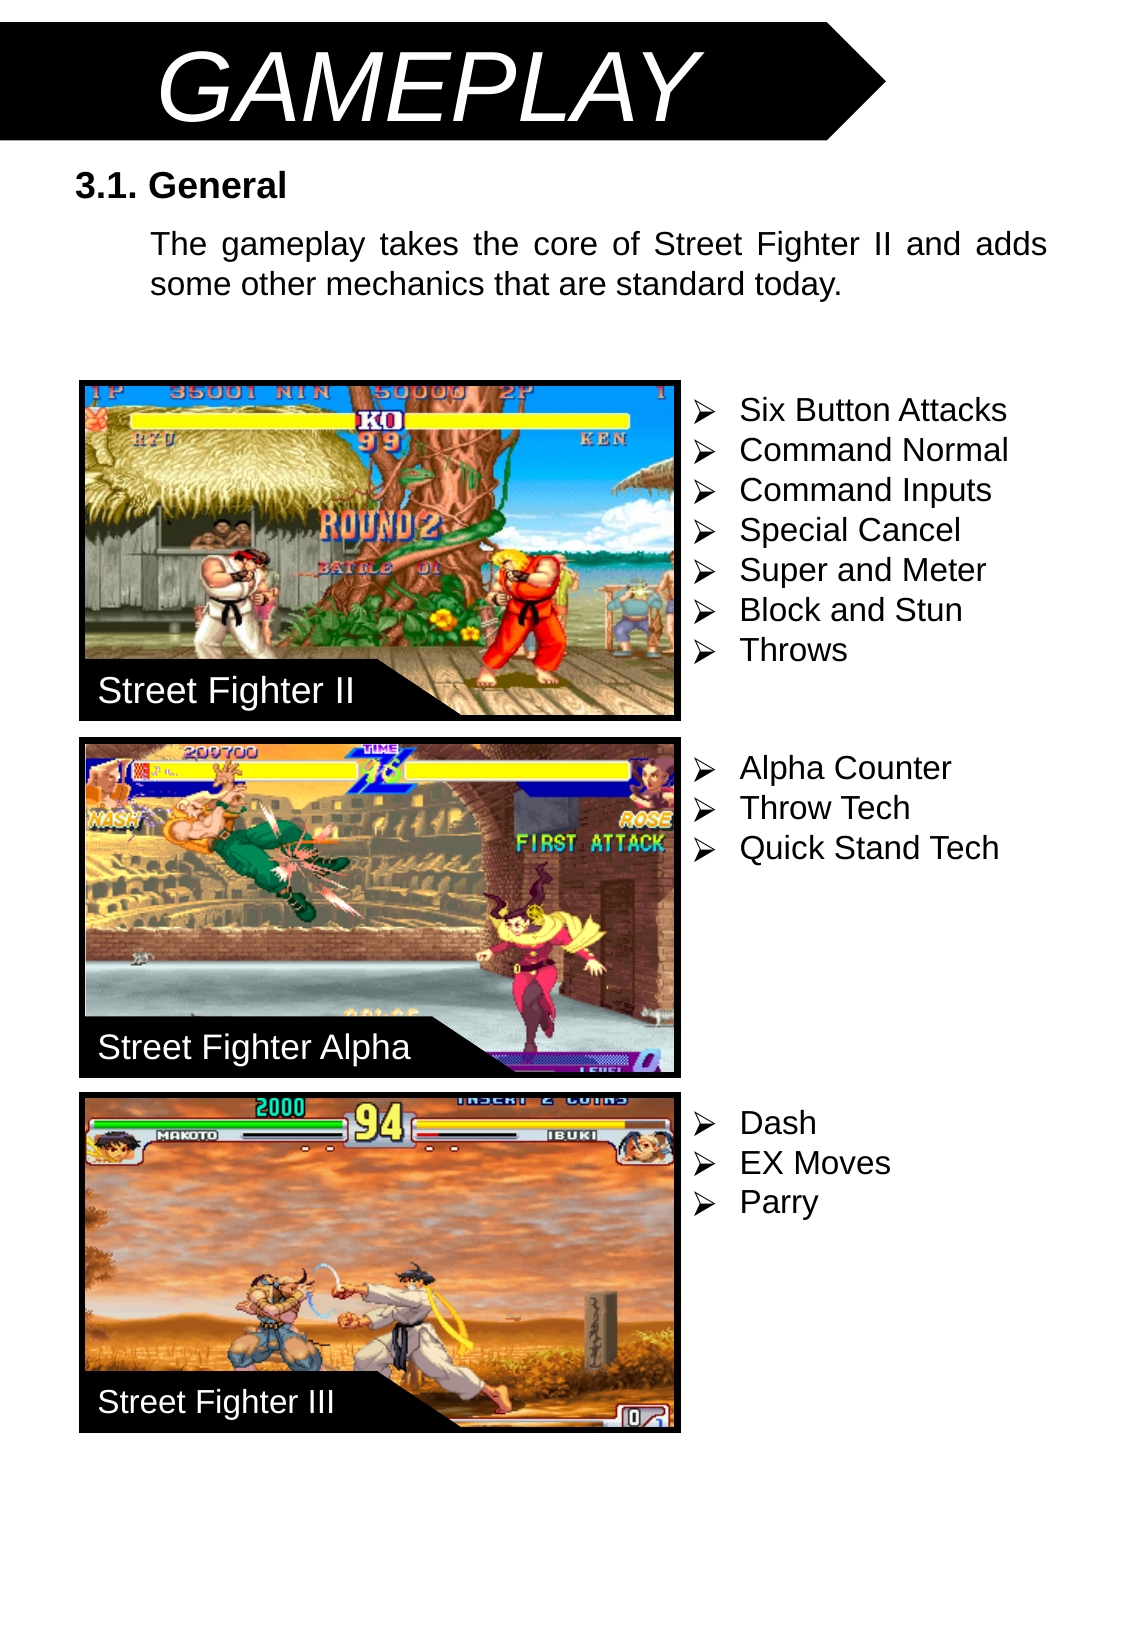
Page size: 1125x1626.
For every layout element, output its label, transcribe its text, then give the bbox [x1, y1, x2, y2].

picture [85, 740, 678, 1073]
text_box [81, 1016, 521, 1076]
text_box 3.1. General The gameplay takes the core of Street Fighter II and adds some other mechanics that are standard today. [60, 150, 1065, 310]
text_box GAMEPLAY [0, 22, 886, 141]
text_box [81, 380, 1043, 719]
text_box Alpha Counter Throw Tech Quick Stand Tech [677, 738, 1044, 874]
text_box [81, 1093, 1045, 1431]
